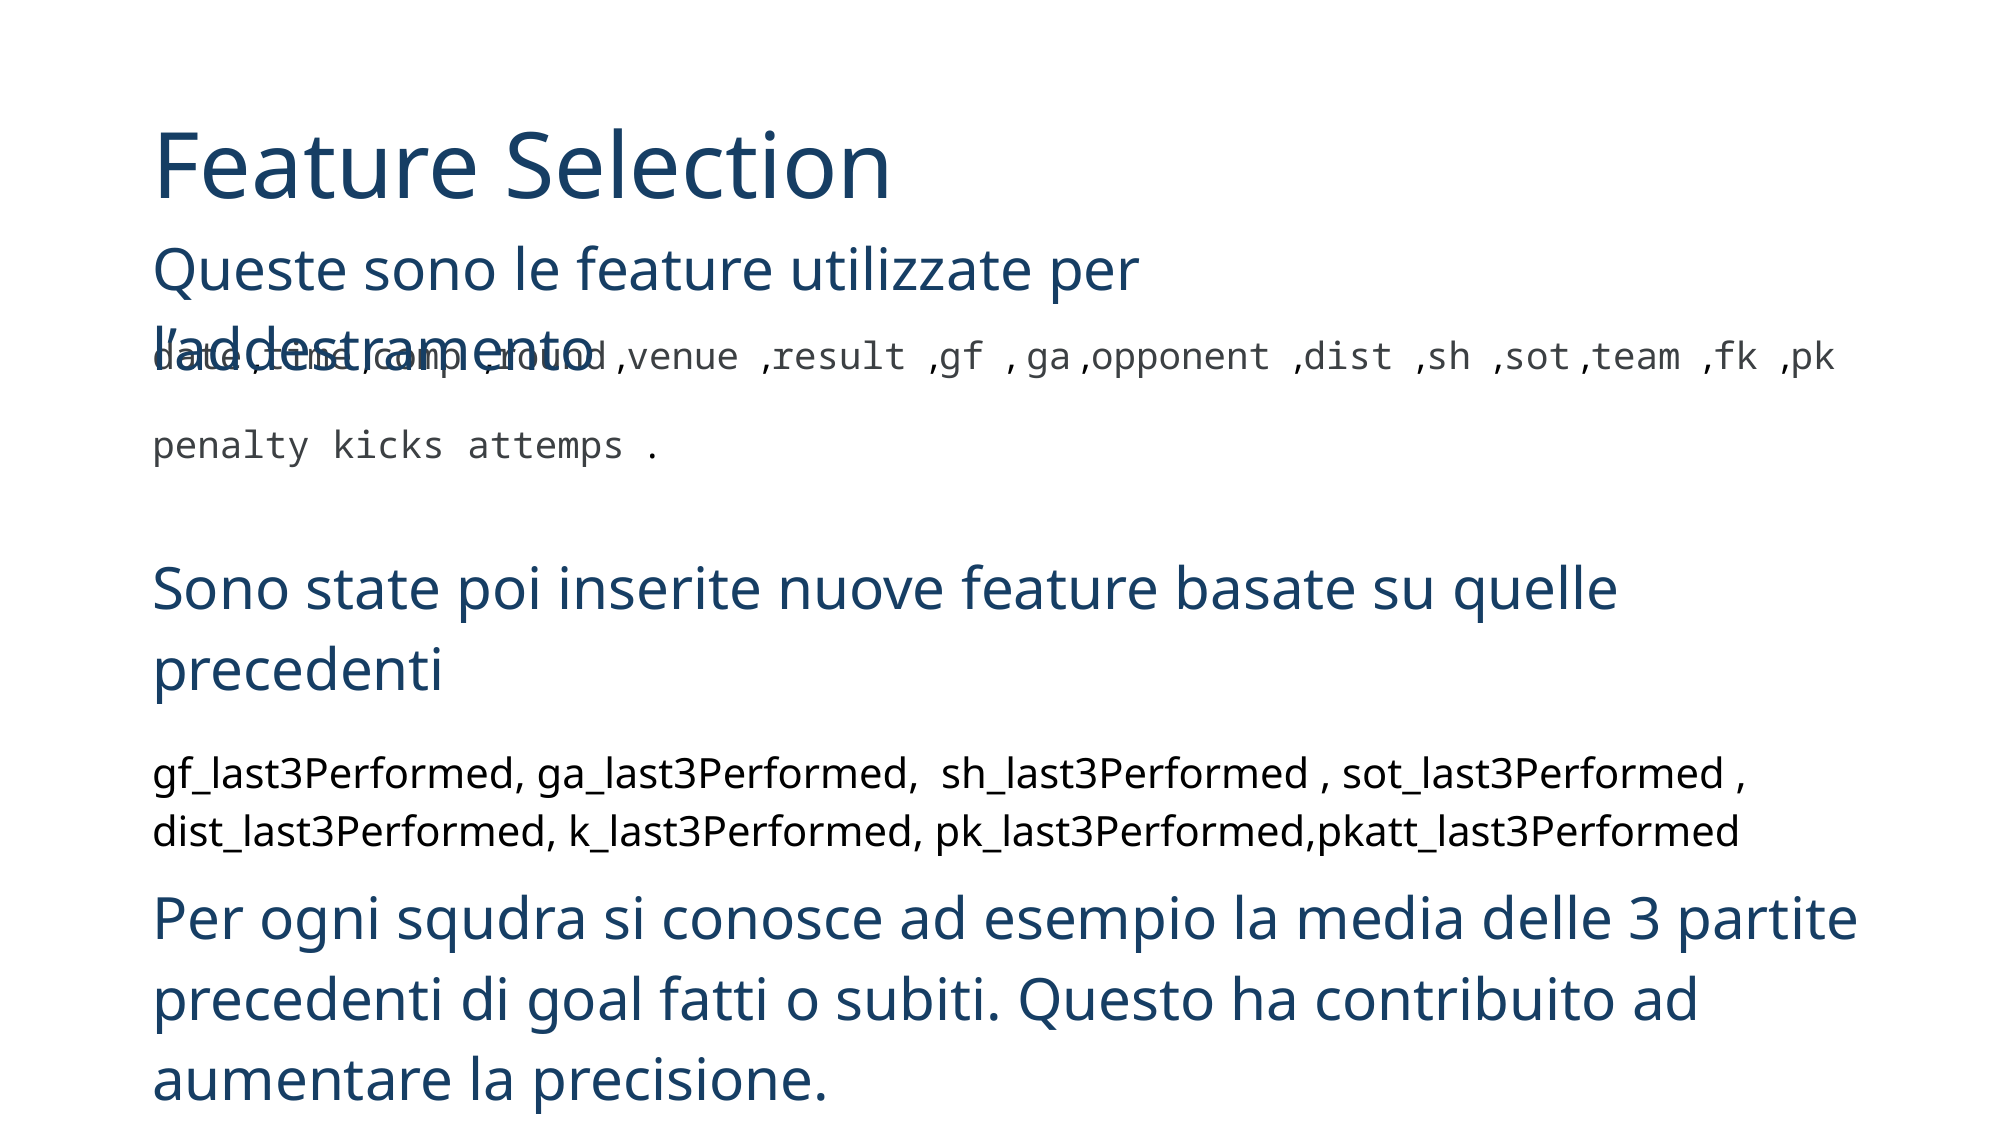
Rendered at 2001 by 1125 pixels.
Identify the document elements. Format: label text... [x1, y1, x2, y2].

text_box Sono state poi inserite nuove feature basate su quelle precedenti gf_last3Performed, ga_last3Performed, sh_last3Performed , sot_last3Performed , dist_last3Performed, k_last3Performed, pk_last3Performed,pkatt_last3Performed Per ogni squdra si conosce ad esempio la media delle 3 partite precedenti di goal fatti o subiti. Questo ha contribuito ad aumentare la precisione. [137, 533, 1933, 1120]
title Feature Selection [137, 59, 1863, 278]
list date ,time ,comp ,round ,venue ,result ,gf , ga ,opponent ,dist ,sh ,sot ,team ,fk ,pk penalty kicks attemps . [137, 317, 1863, 494]
text_box Queste sono le feature utilizzate per l’addestramento [137, 214, 1609, 390]
